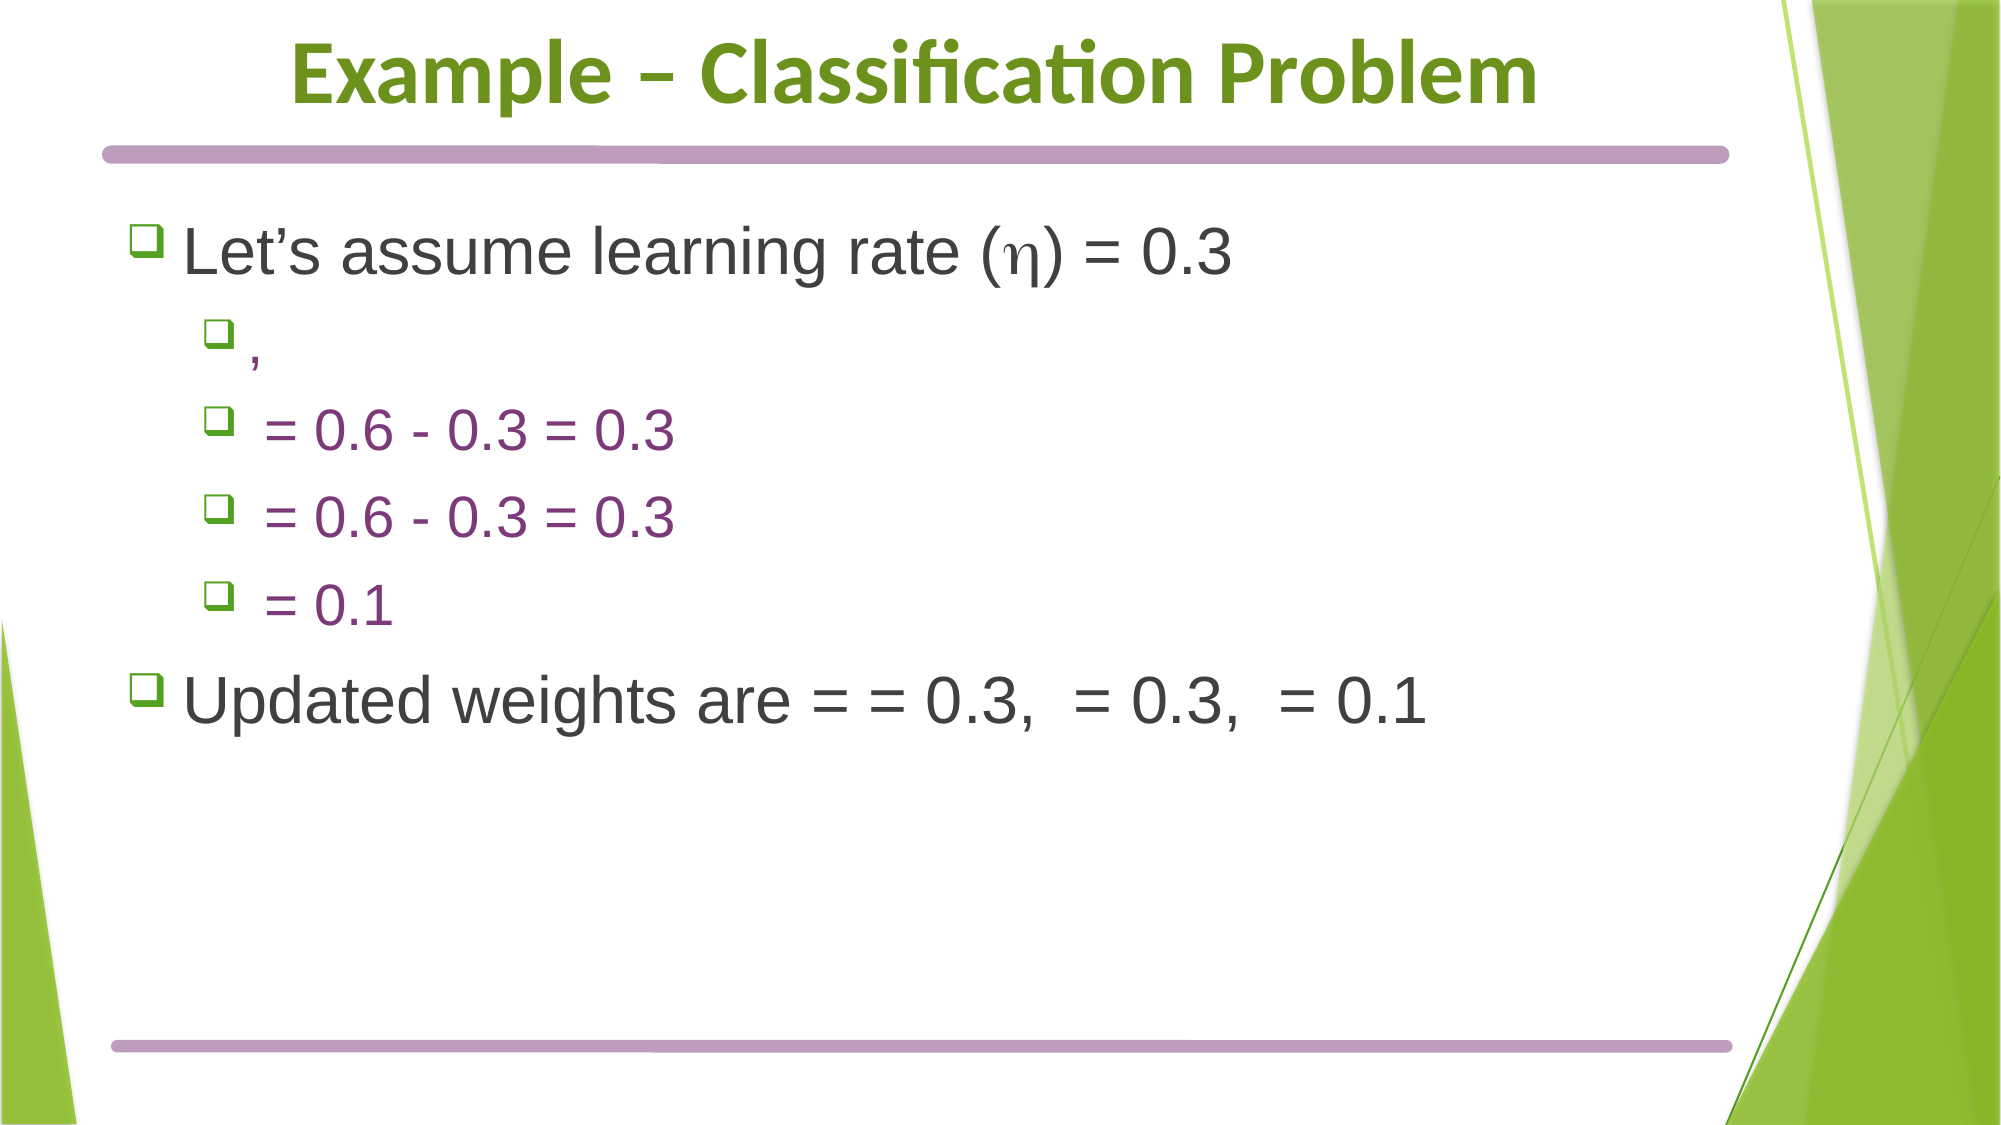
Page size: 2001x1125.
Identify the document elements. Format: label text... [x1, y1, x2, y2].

title Example – Classification Problem [111, 3, 1721, 155]
